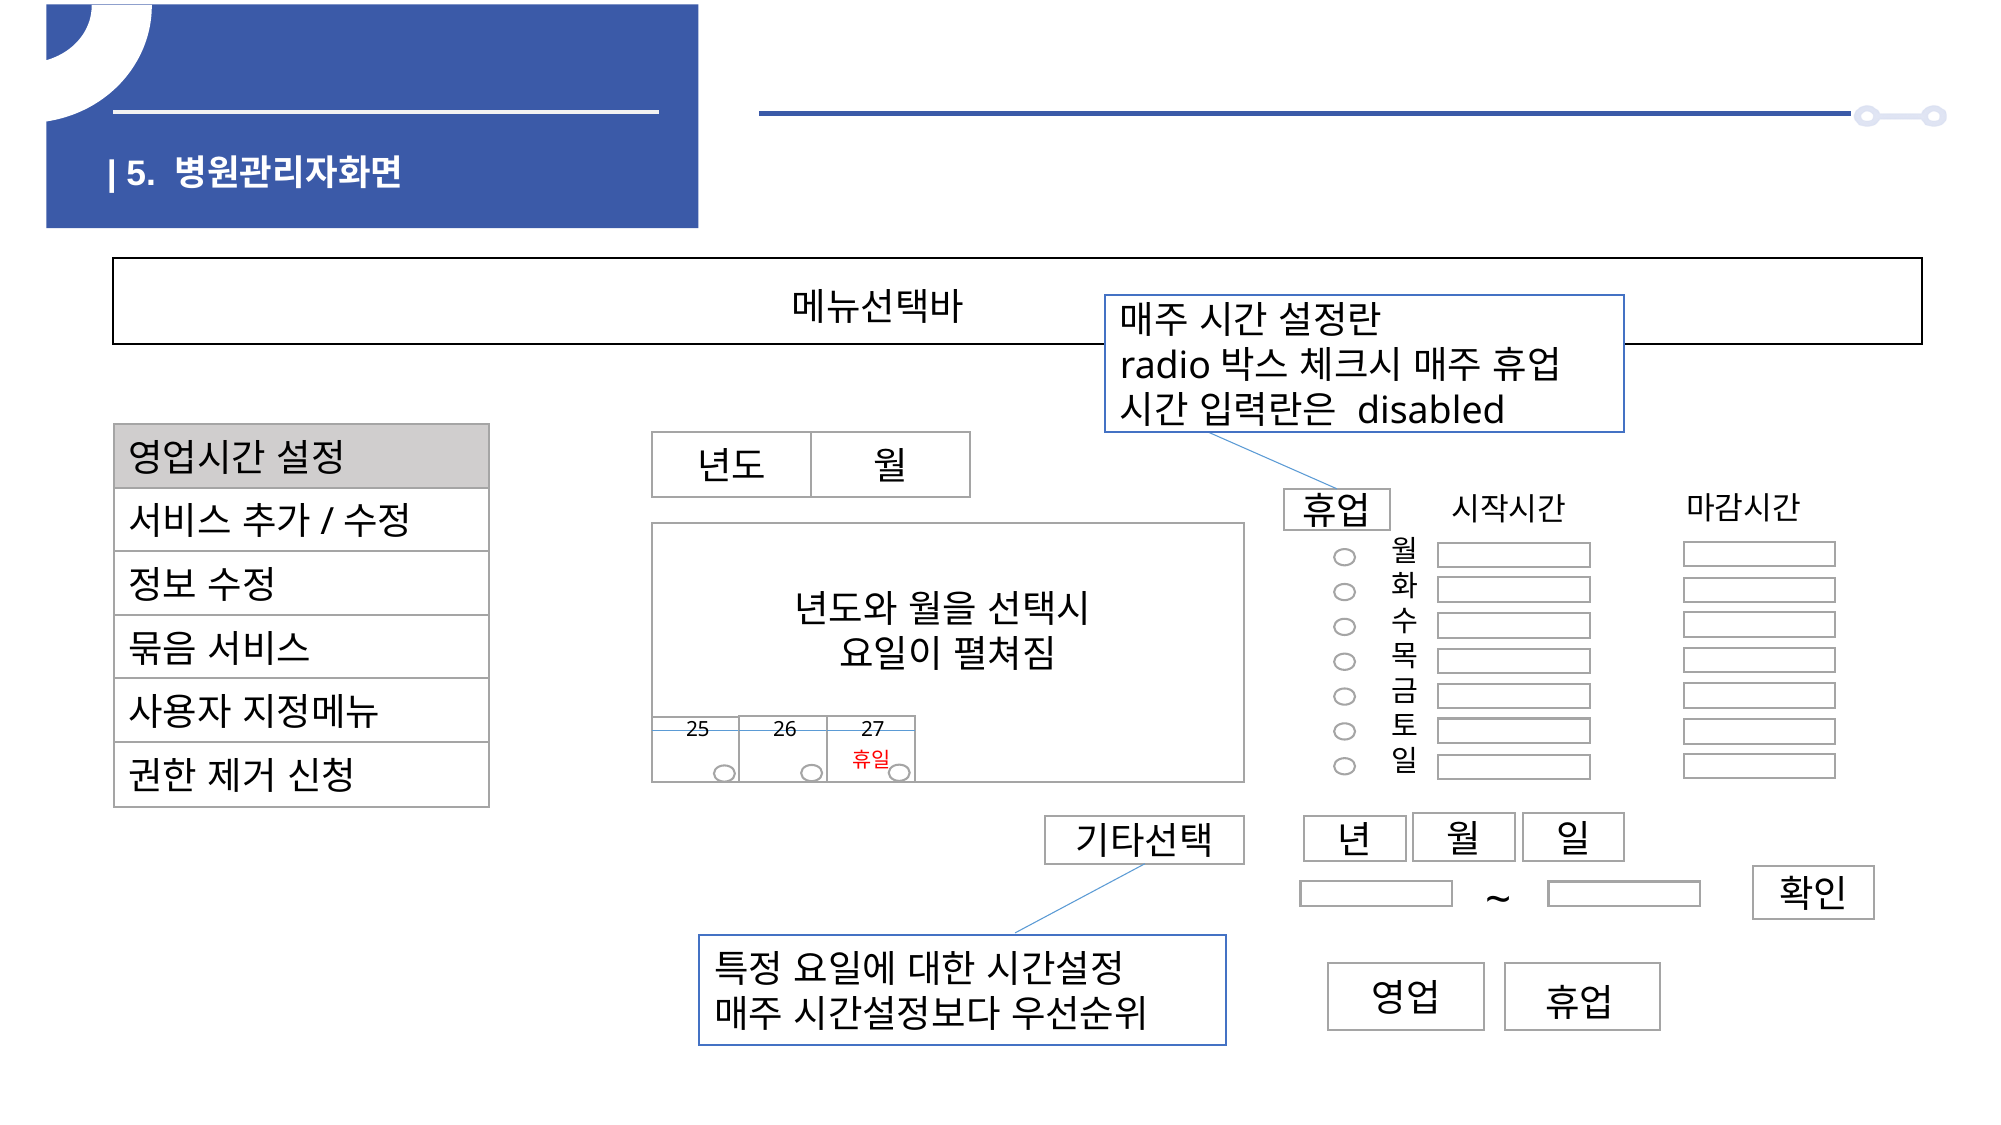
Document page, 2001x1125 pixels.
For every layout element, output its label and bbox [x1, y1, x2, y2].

text_box [0, 0, 1947, 229]
text_box [113, 258, 1922, 1046]
